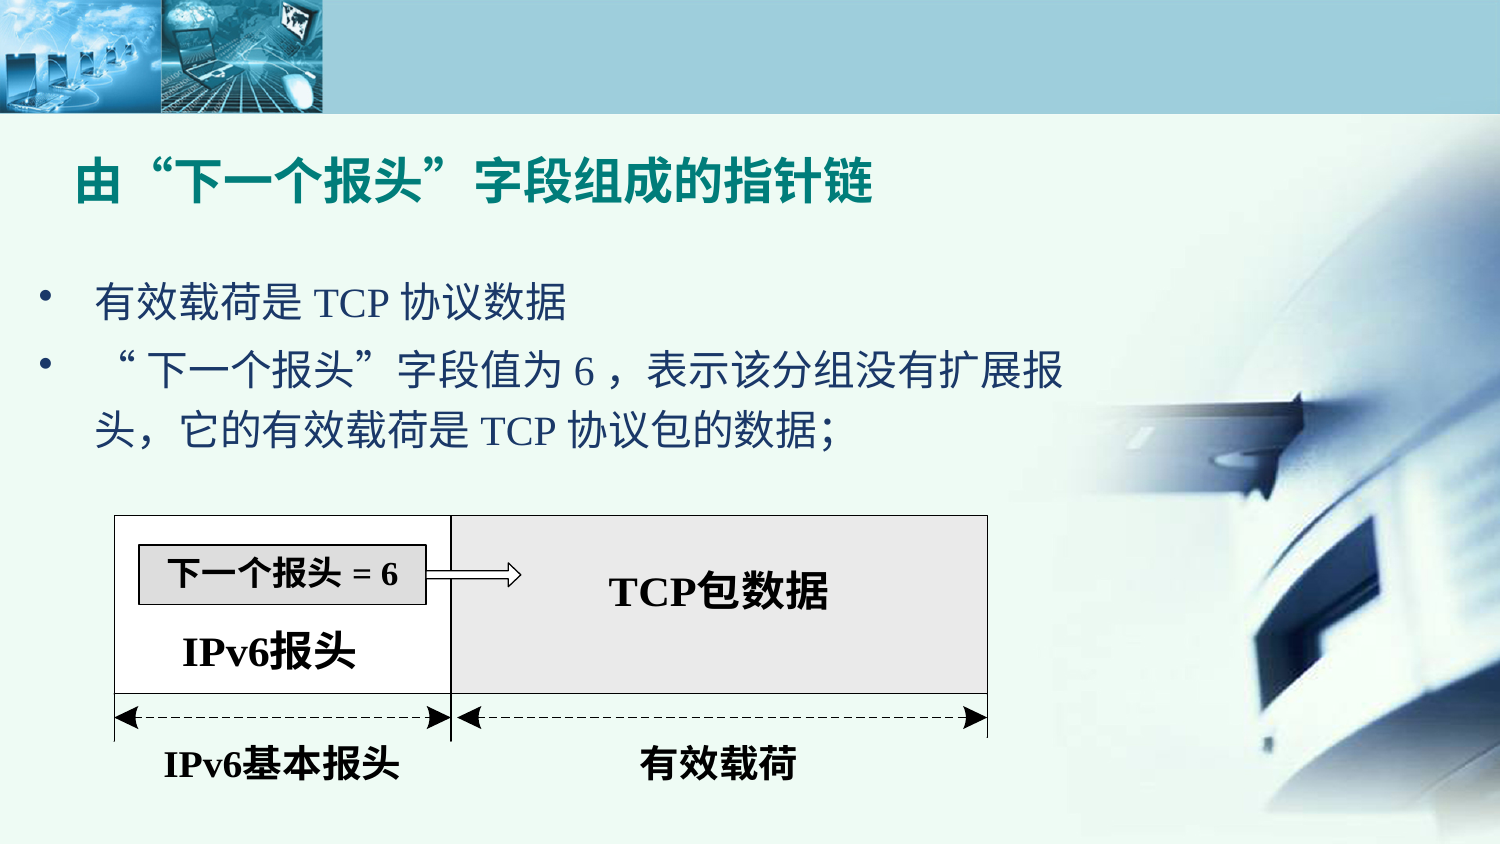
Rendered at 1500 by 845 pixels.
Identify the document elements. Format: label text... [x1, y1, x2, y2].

list 有效载荷是TCP协议数据 “下一个报头”字段值为6，表示该分组没有扩展报头，它的有效载荷是TCP协议包的数据； [23, 257, 1091, 824]
picture [0, 0, 1500, 844]
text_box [81, 509, 1020, 821]
title 由“下一个报头”字段组成的指针链 [58, 124, 1334, 235]
